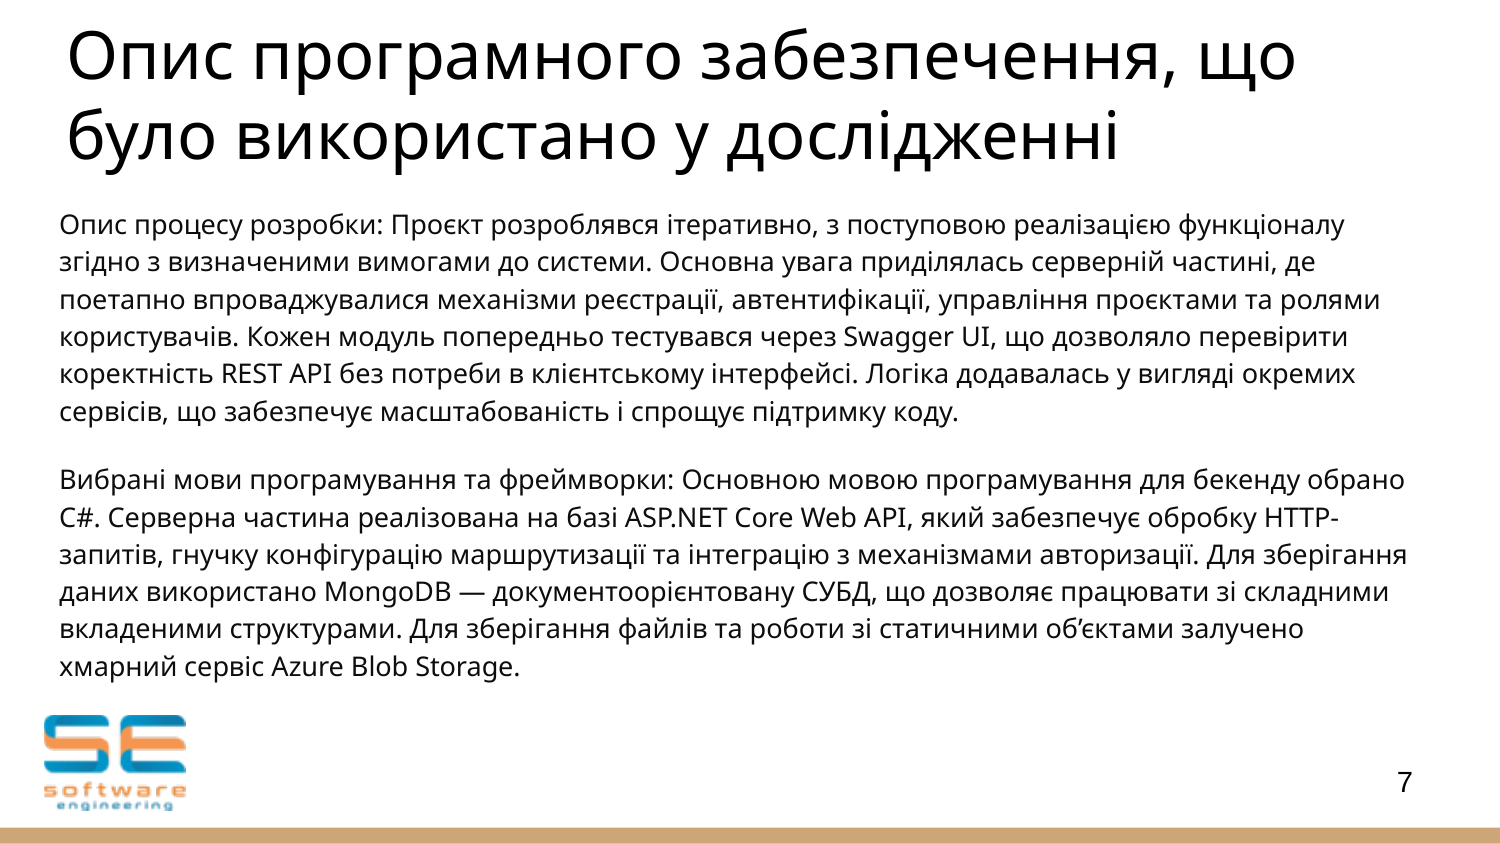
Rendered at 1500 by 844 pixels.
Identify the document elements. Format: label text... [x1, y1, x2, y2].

text_box 7 [1382, 755, 1500, 806]
list Опис процесу розробки: Проєкт розроблявся ітеративно, з поступовою реалізацією функціоналу згідно з визначеними вимогами до системи. Основна увага приділялась серверній частині, де поетапно впроваджувалися механізми реєстрації, автентифікації, управління проєктами та ролями користувачів. Кожен модуль попередньо тестувався через Swagger UI, що дозволяло перевірити коректність REST API без потреби в клієнтському інтерфейсі. Логіка додавалась у вигляді окремих сервісів, що забезпечує масштабованість і спрощує підтримку коду. Вибрані мови програмування та фреймворки: Основною мовою програмування для бекенду обрано C#. Серверна частина реалізована на базі ASP.NET Core Web API, який забезпечує обробку HTTP-запитів, гнучку конфігурацію маршрутизації та інтеграцію з механізмами авторизації. Для зберігання даних використано MongoDB — документоорієнтовану СУБД, що дозволяє працювати зі складними вкладеними структурами. Для зберігання файлів та роботи зі статичними об’єктами залучено хмарний сервіс Azure Blob Storage. [44, 187, 1442, 738]
picture [43, 714, 186, 811]
title Опис програмного забезпечення, що було використано у дослідженні [51, 51, 1449, 188]
